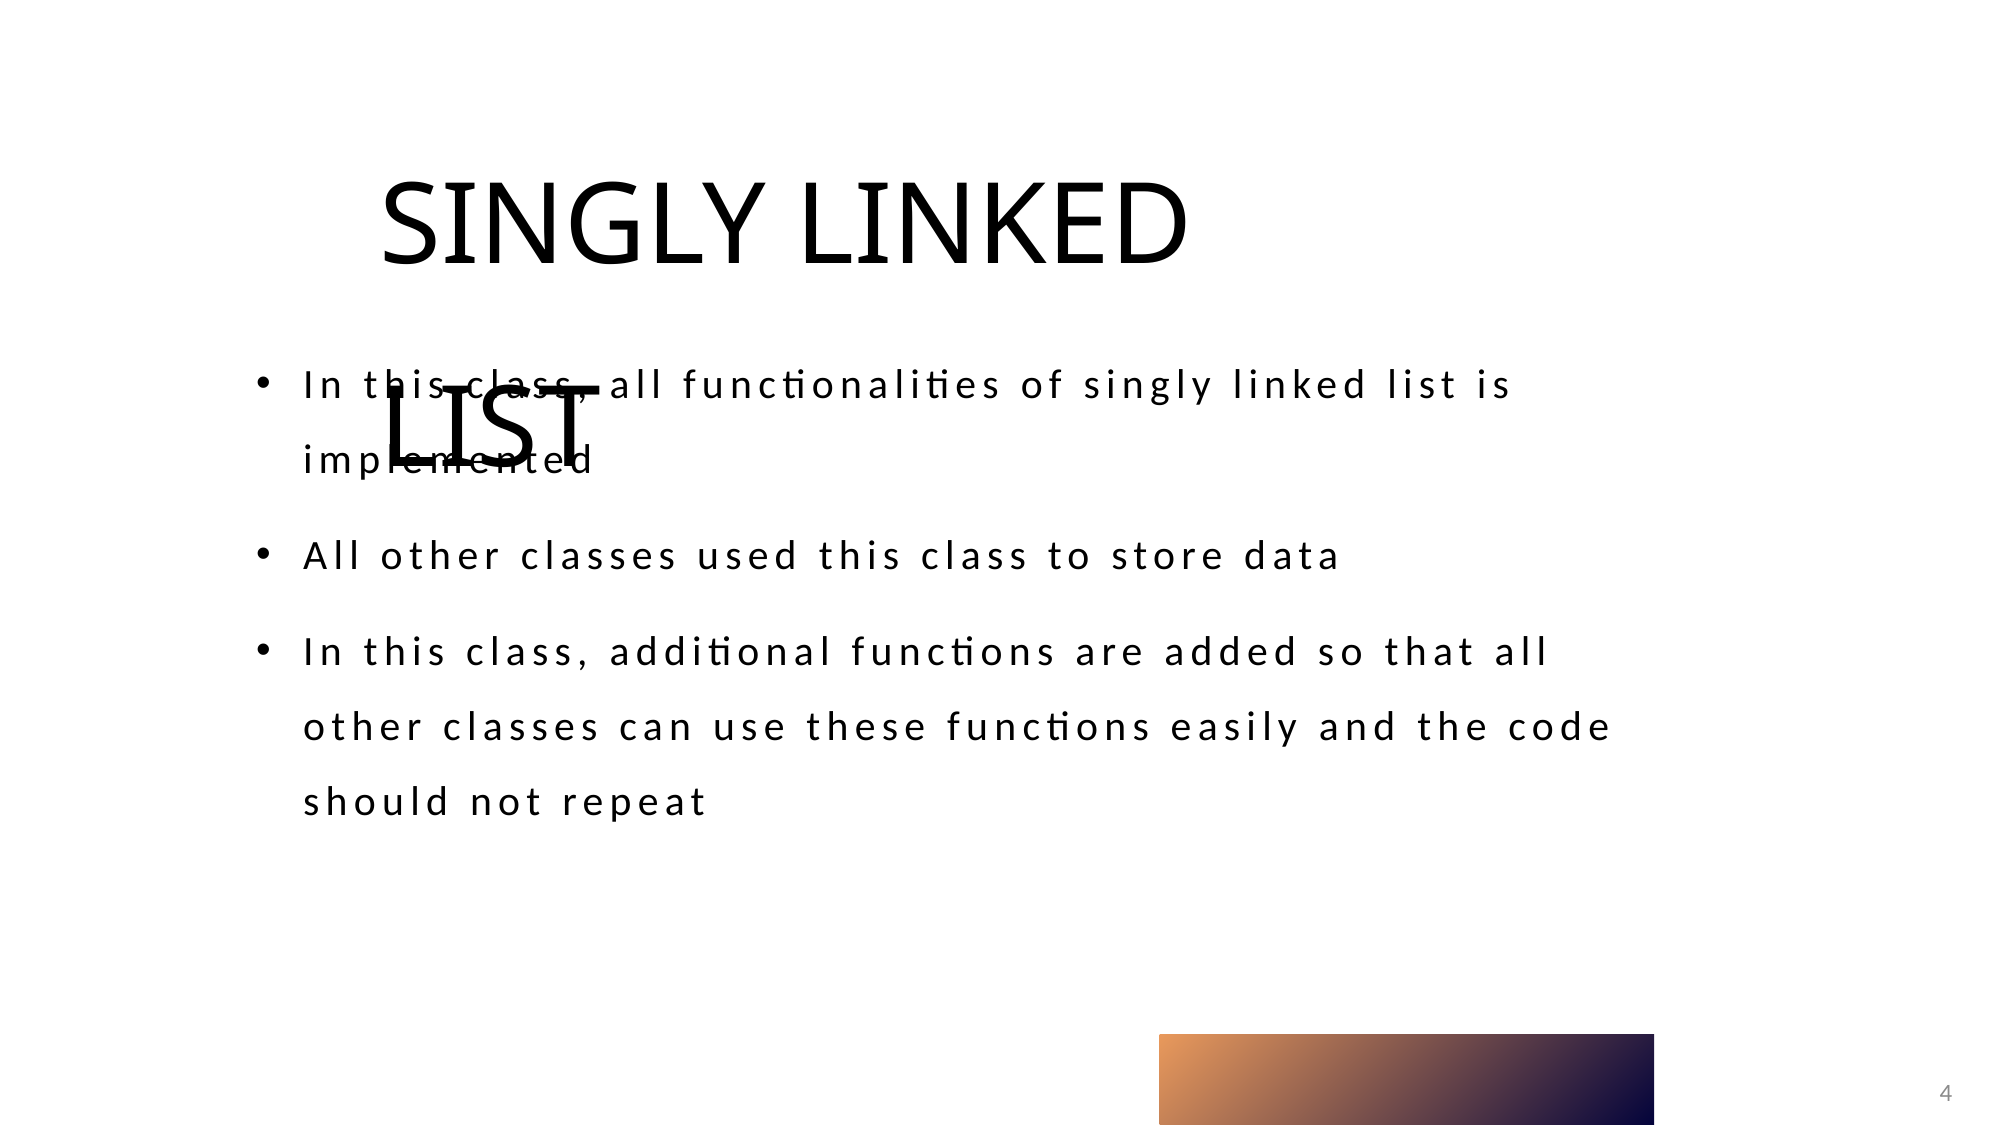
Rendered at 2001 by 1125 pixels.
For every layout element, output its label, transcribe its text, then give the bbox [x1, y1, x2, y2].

list In this class, all functionalities of singly linked list is implemented All other classes used this class to store data In this class, additional functions are added so that all other classes can use these functions easily and the code should not repeat [241, 324, 1691, 921]
slide_number 4 [1894, 1061, 1968, 1121]
title Singly Linked LIst [364, 76, 1337, 324]
